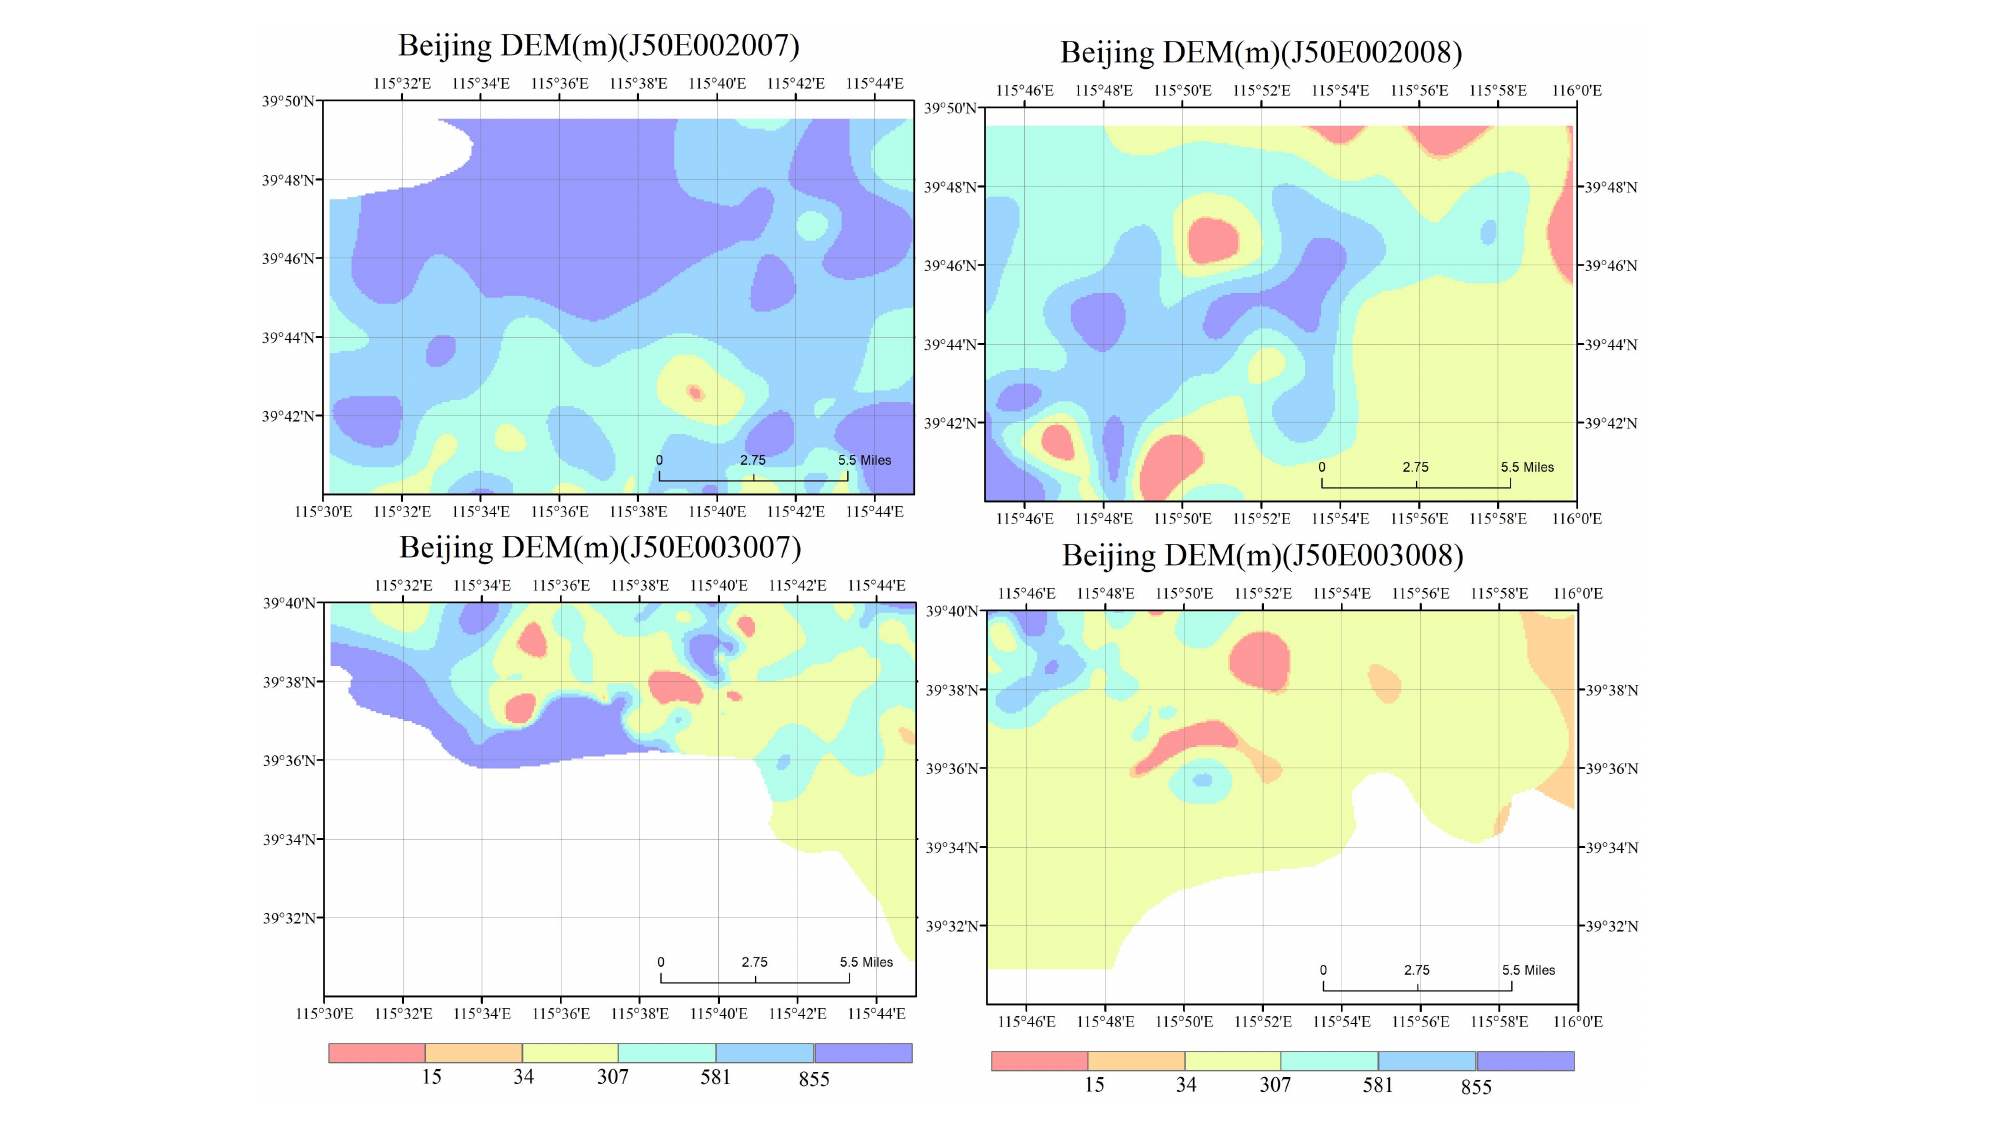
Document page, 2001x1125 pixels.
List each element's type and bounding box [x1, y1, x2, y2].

picture [257, 24, 1645, 1103]
